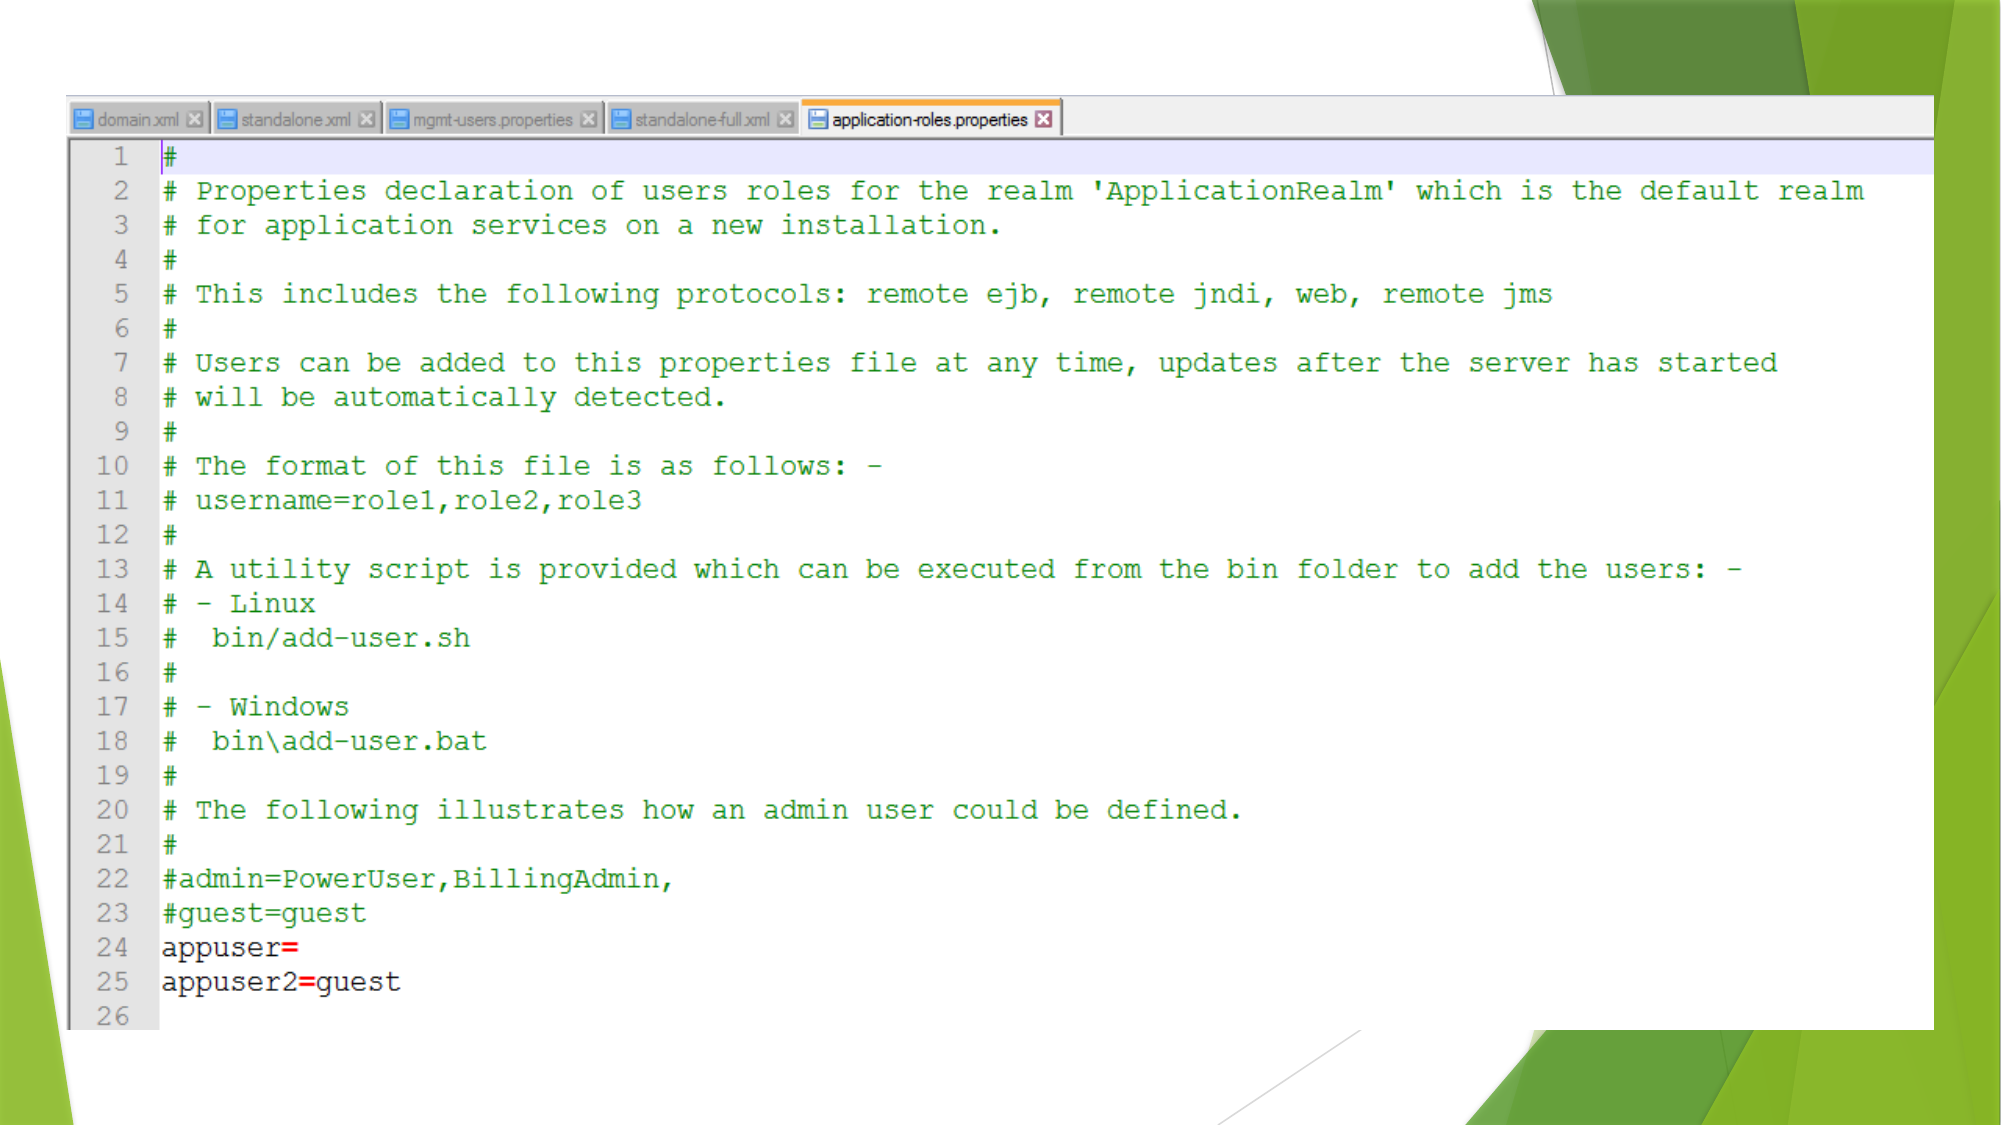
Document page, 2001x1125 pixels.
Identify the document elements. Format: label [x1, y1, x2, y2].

picture [65, 94, 1934, 1031]
